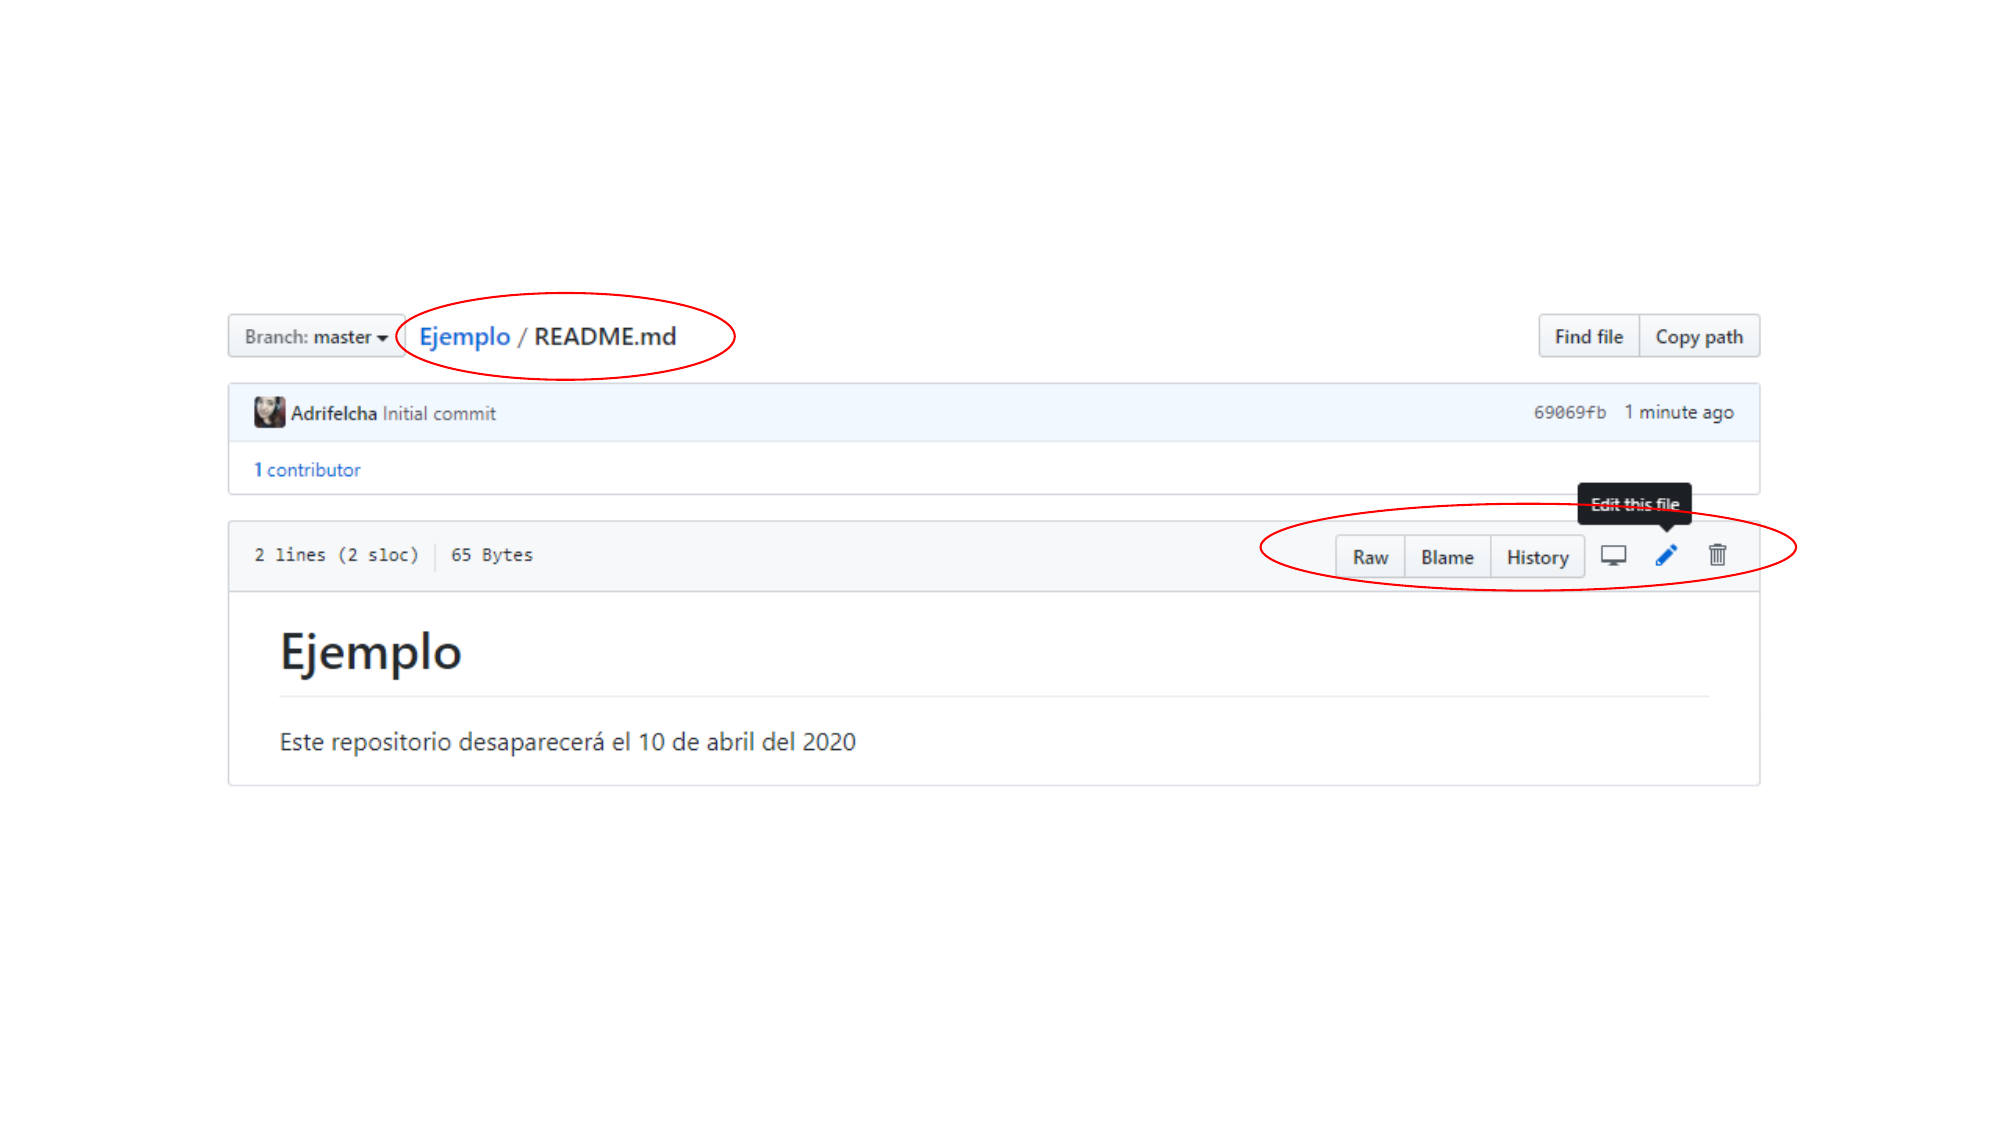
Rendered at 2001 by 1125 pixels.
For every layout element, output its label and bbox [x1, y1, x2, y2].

picture [203, 292, 1797, 832]
